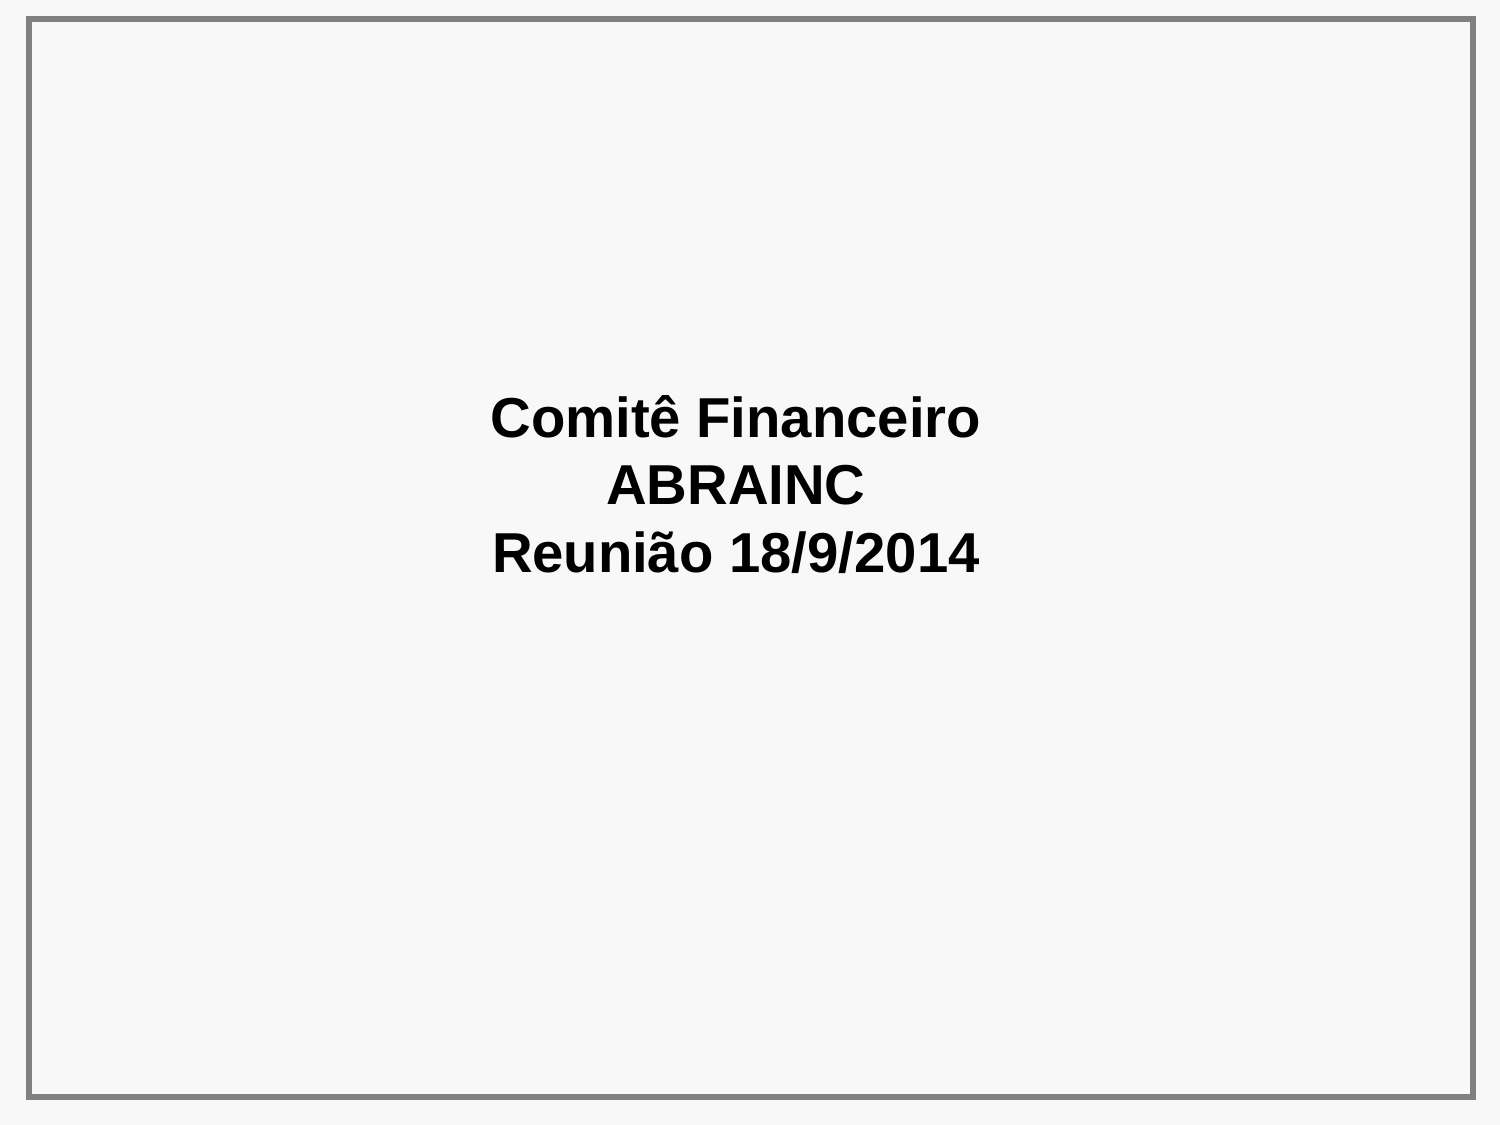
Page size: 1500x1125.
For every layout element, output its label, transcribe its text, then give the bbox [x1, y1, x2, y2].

text_box [29, 19, 1474, 1098]
text_box Comitê Financeiro ABRAINC Reunião 18/9/2014 [104, 124, 1368, 592]
